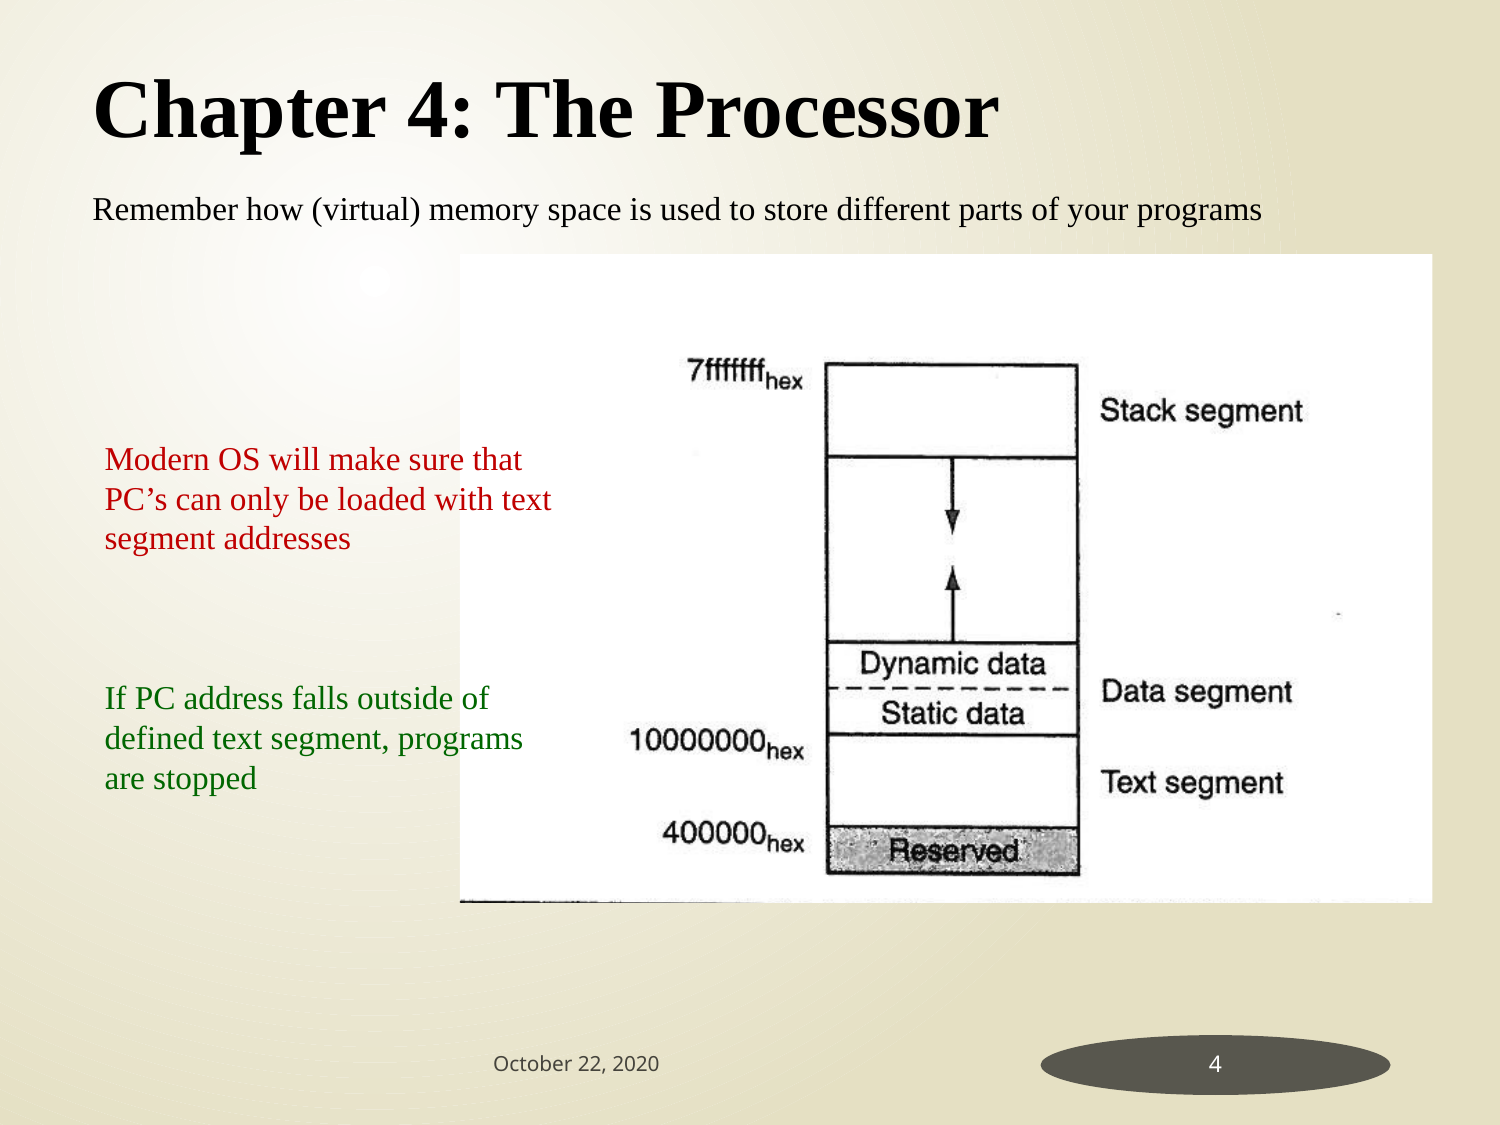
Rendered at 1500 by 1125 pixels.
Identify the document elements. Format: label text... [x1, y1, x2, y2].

picture [459, 254, 1433, 903]
slide_number 4 [1040, 1035, 1391, 1096]
list Remember how (virtual) memory space is used to store different parts of your programs [77, 175, 1433, 255]
footer October 22, 2020 [478, 1035, 953, 1096]
text_box Modern OS will make sure that PC’s can only be loaded with text segment addresses If PC address falls outside of defined text segment, programs are stopped [89, 429, 459, 804]
text_box Chapter 4: The Processor [77, 46, 1433, 172]
